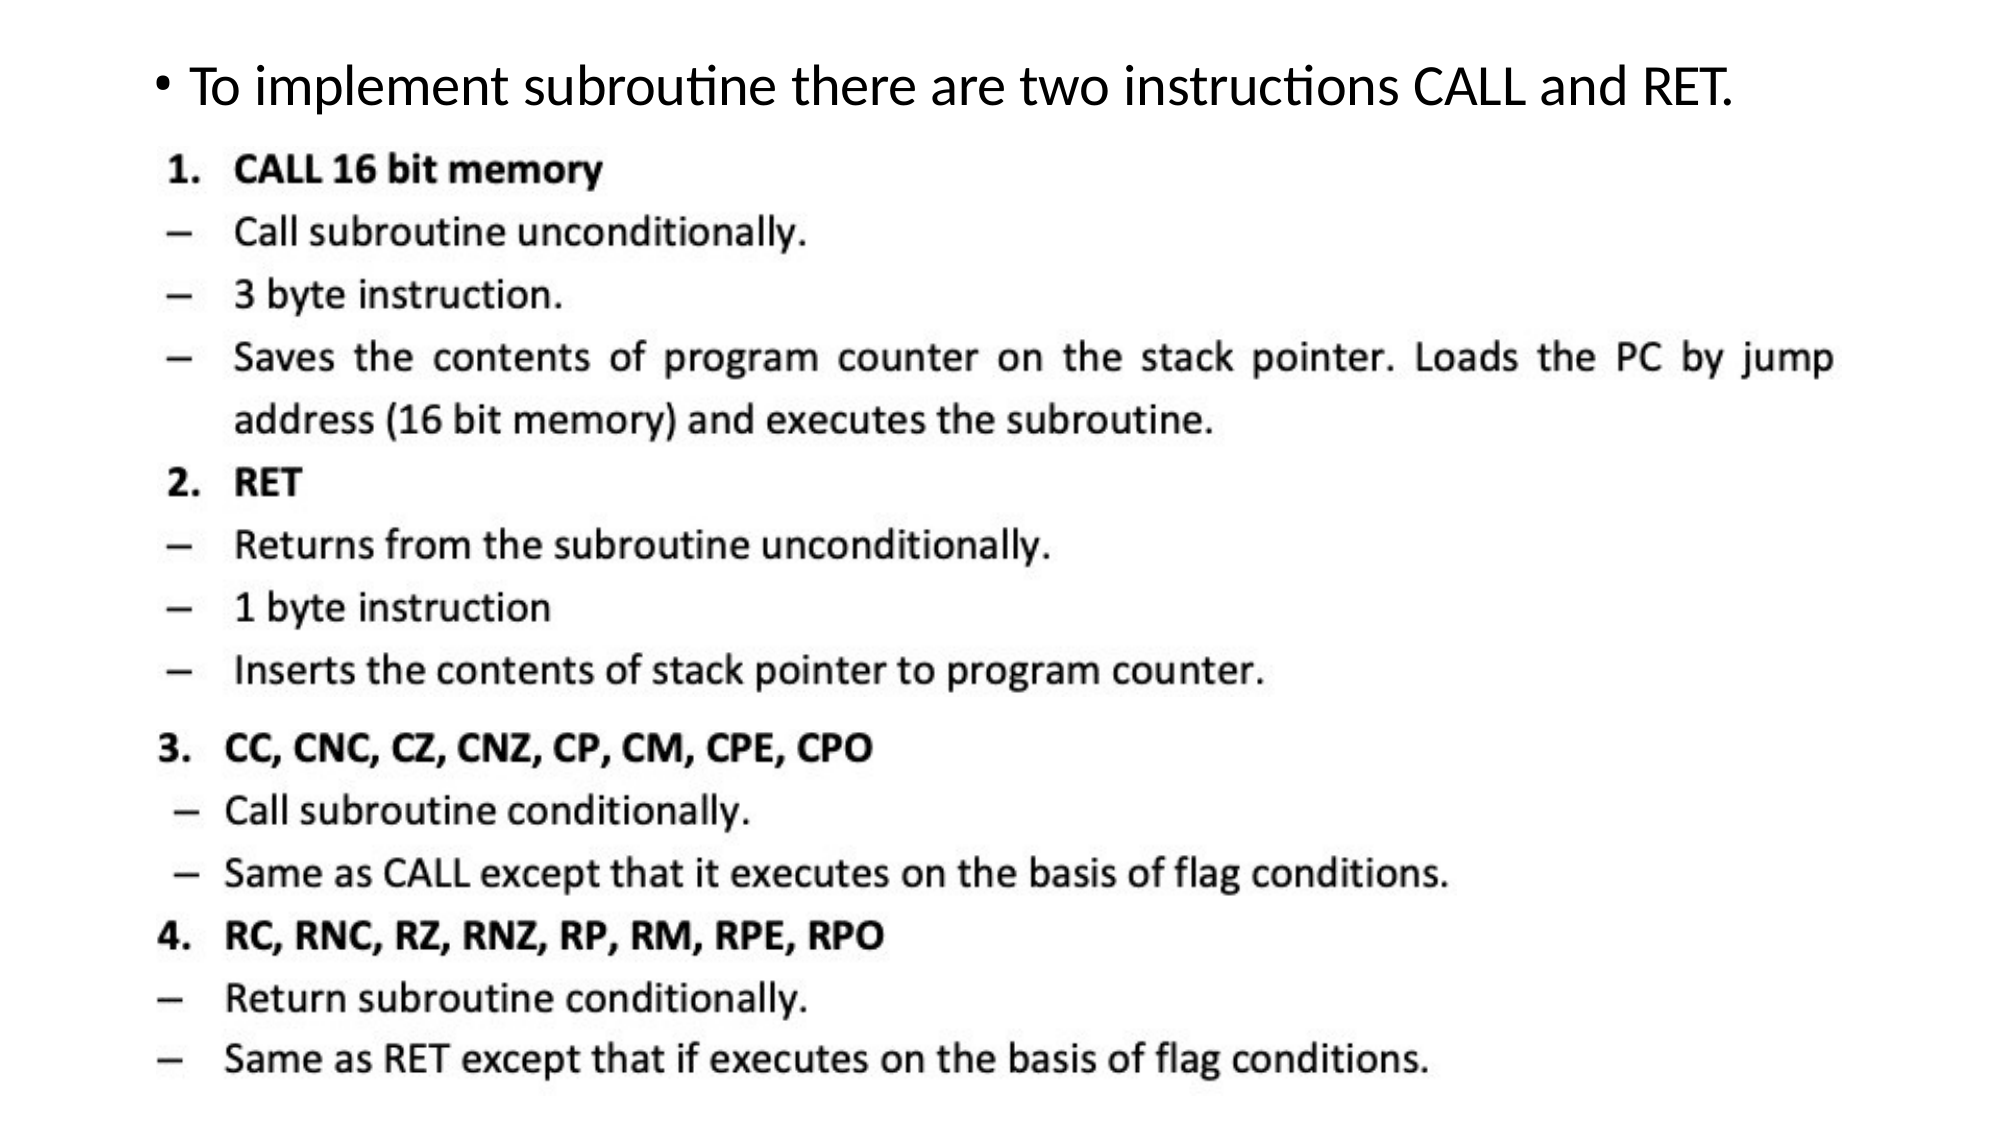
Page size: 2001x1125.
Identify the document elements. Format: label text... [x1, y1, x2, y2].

text_box To implement subroutine there are two instructions CALL and RET. [150, 45, 1756, 117]
picture [157, 145, 1842, 697]
picture [156, 728, 1457, 1097]
